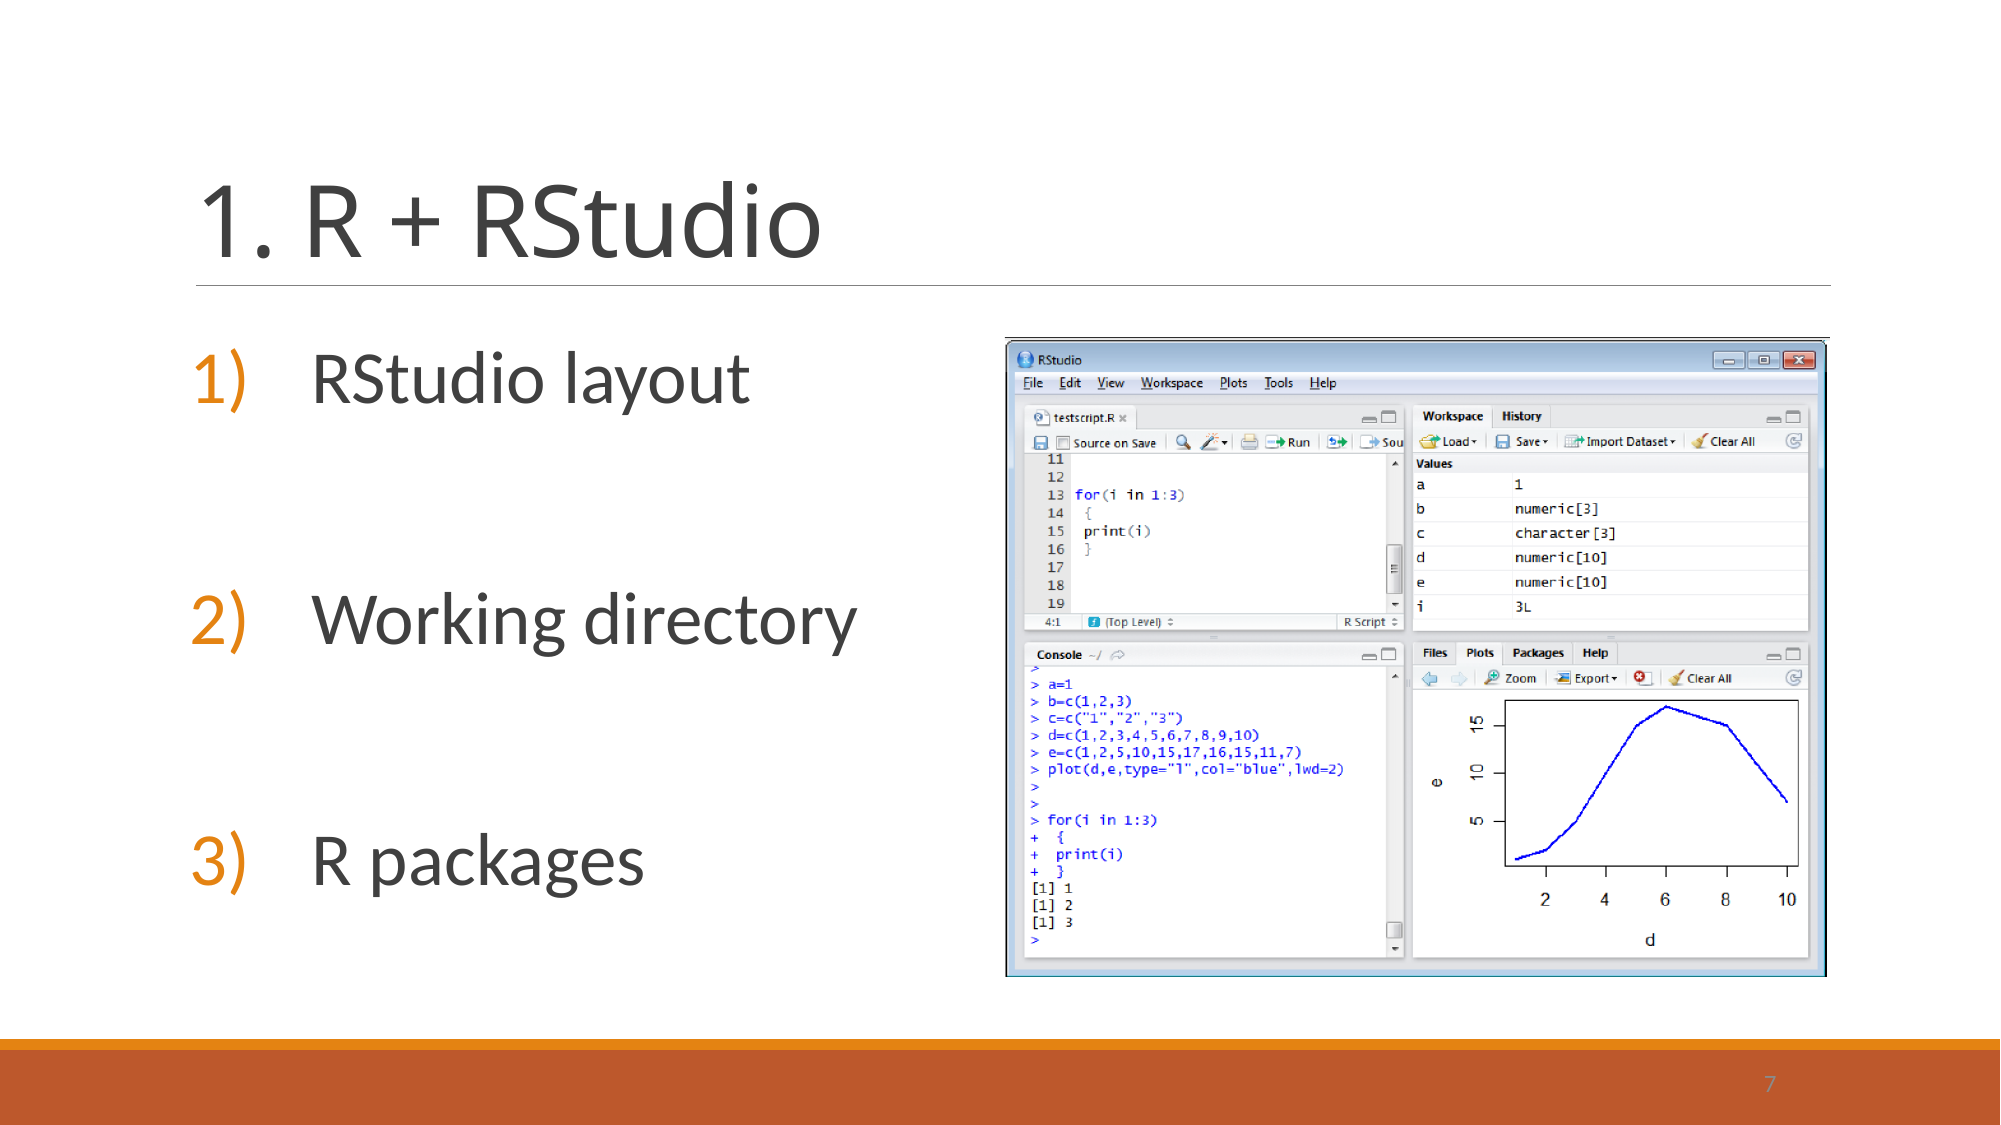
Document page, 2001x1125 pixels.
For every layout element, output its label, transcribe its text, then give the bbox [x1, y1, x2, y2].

text_box 7 [1412, 1052, 1792, 1113]
picture [1004, 336, 1831, 978]
title 1. R + RStudio [180, 47, 1830, 285]
list RStudio layout Working directory R packages [180, 302, 990, 963]
